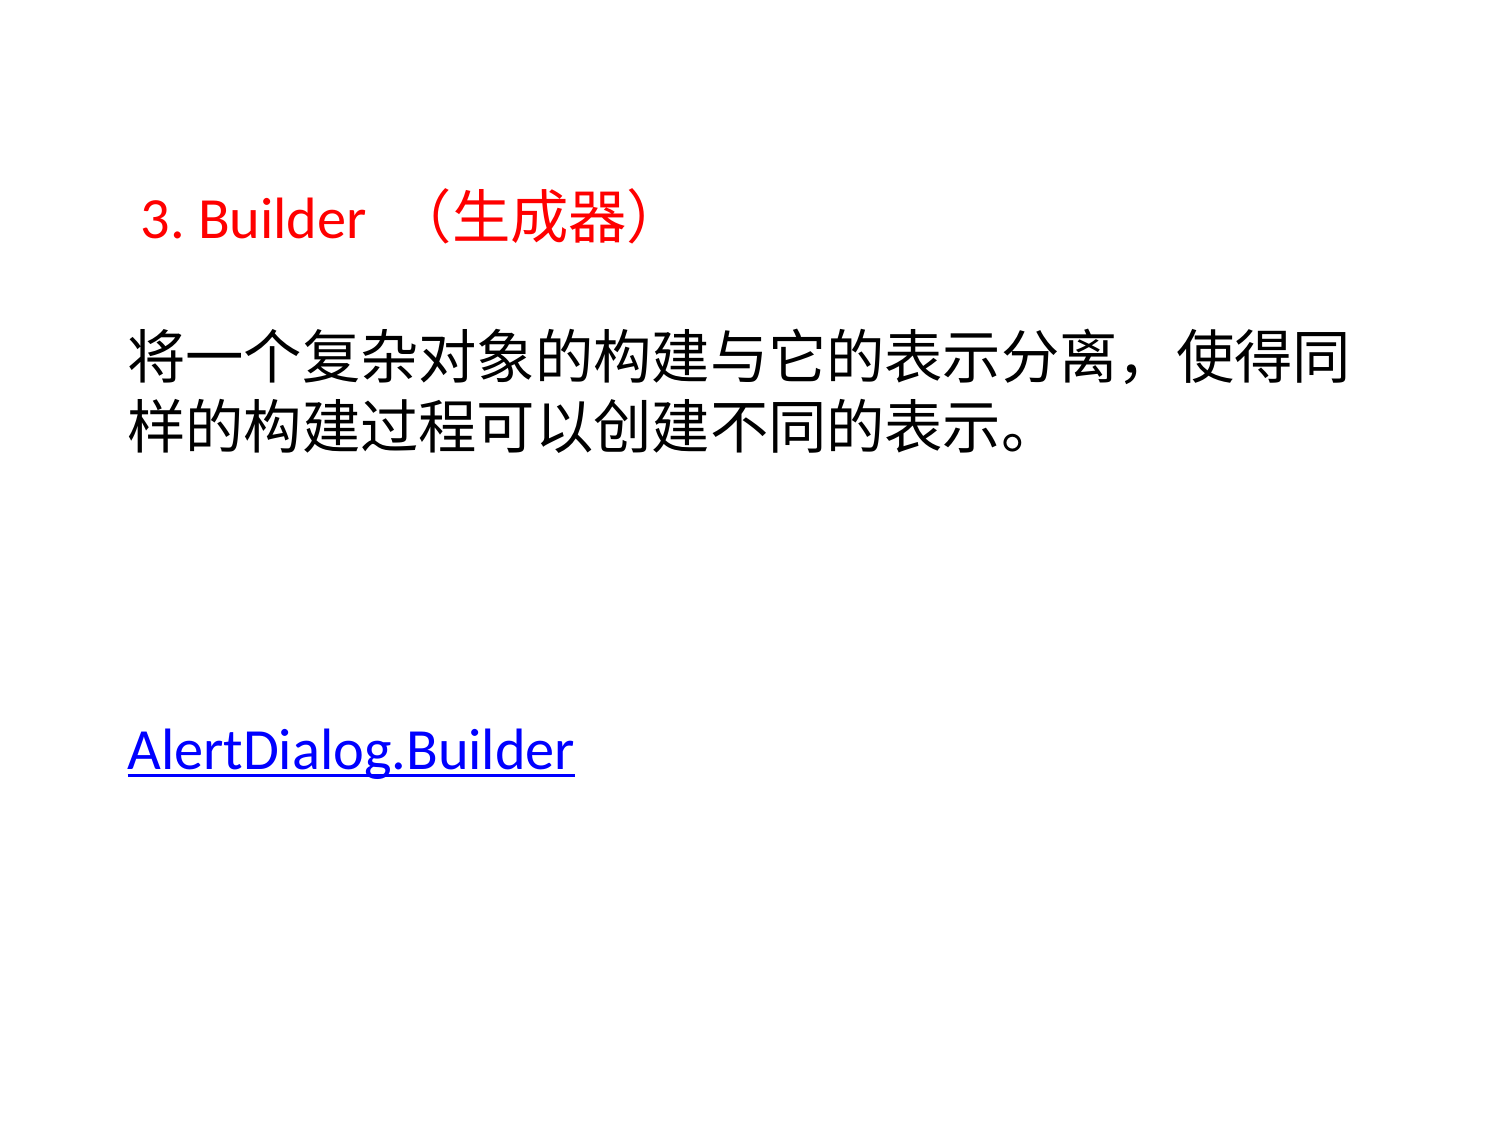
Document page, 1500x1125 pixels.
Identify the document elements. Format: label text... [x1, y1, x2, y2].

title 3. Builder （生成器） 将一个复杂对象的构建与它的表示分离，使得同样的构建过程可以创建不同的表示。 [112, 143, 1388, 497]
text_box AlertDialog.Builder [112, 704, 1388, 851]
